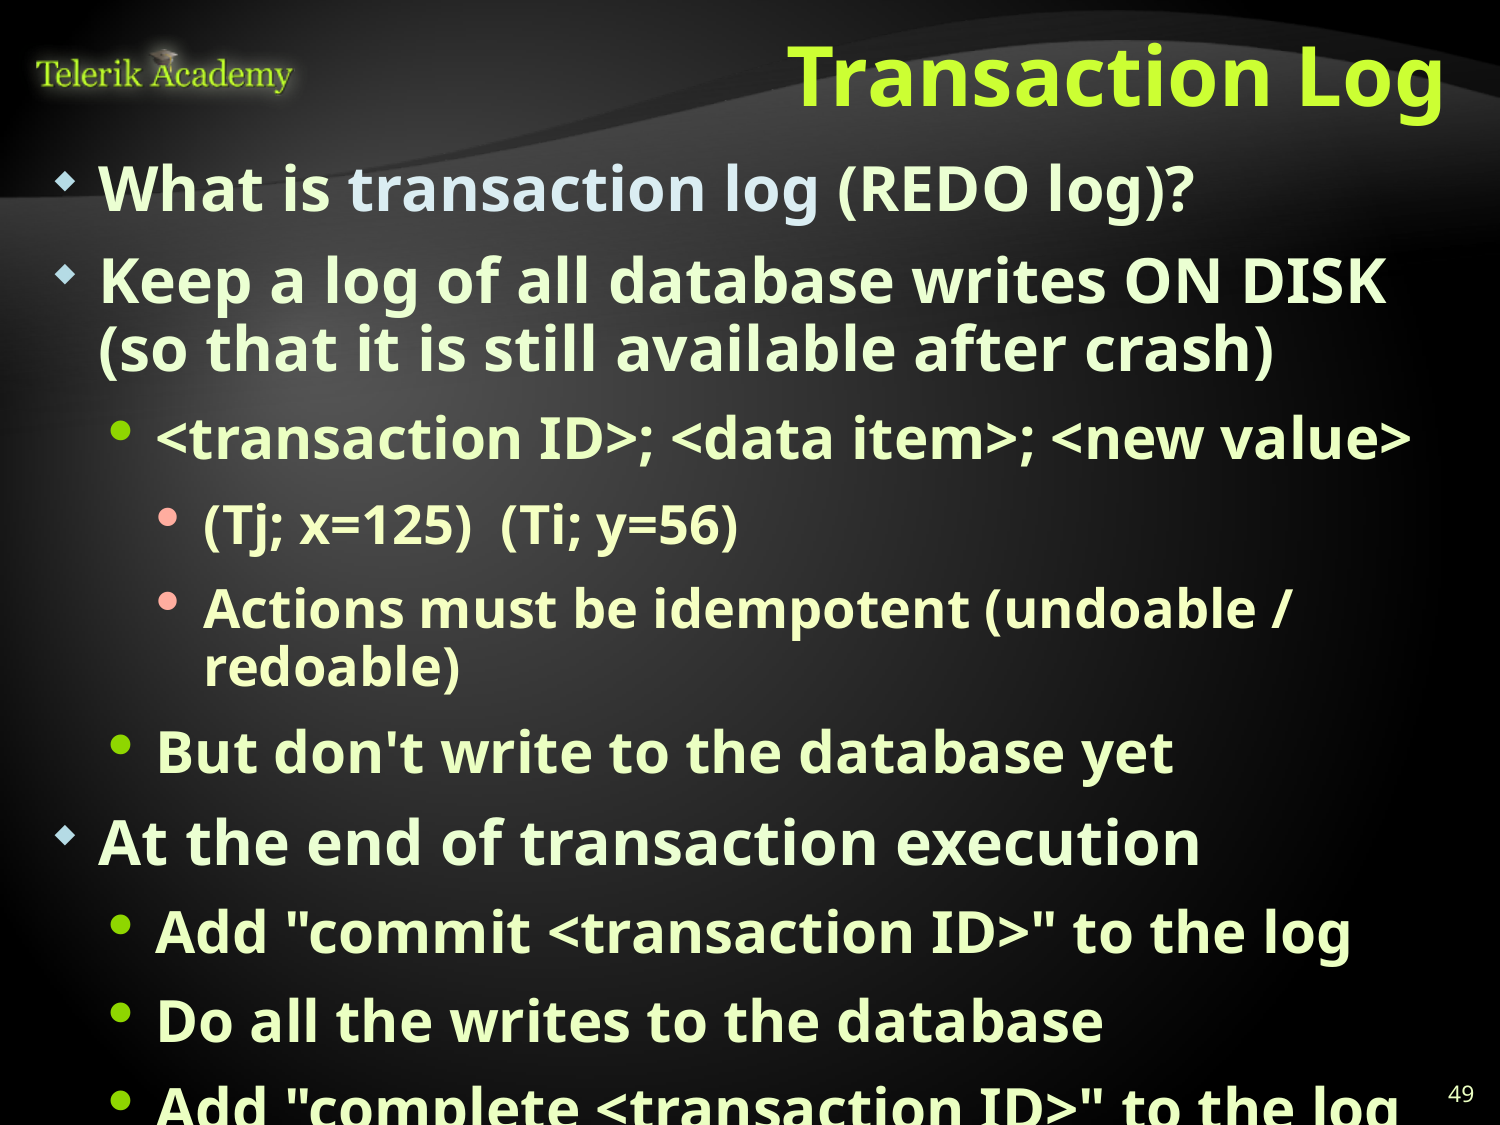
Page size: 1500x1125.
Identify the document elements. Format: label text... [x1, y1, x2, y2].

title Transaction Log [300, 12, 1463, 149]
text_box 49 [1414, 1075, 1490, 1113]
list What is transaction log (REDO log)? Keep a log of all database writes ON DISK (so that it is still available after crash) <transaction ID>; <data item>; <new value> (Tj; x=125) (Ti; y=56) Actions must be idempotent (undoable / redoable) But don't write to the database yet At the end of transaction execution Add "commit <transaction ID>" to the log Do all the writes to the database Add "complete <transaction ID>" to the log [37, 149, 1463, 1100]
picture [0, 0, 1500, 1125]
